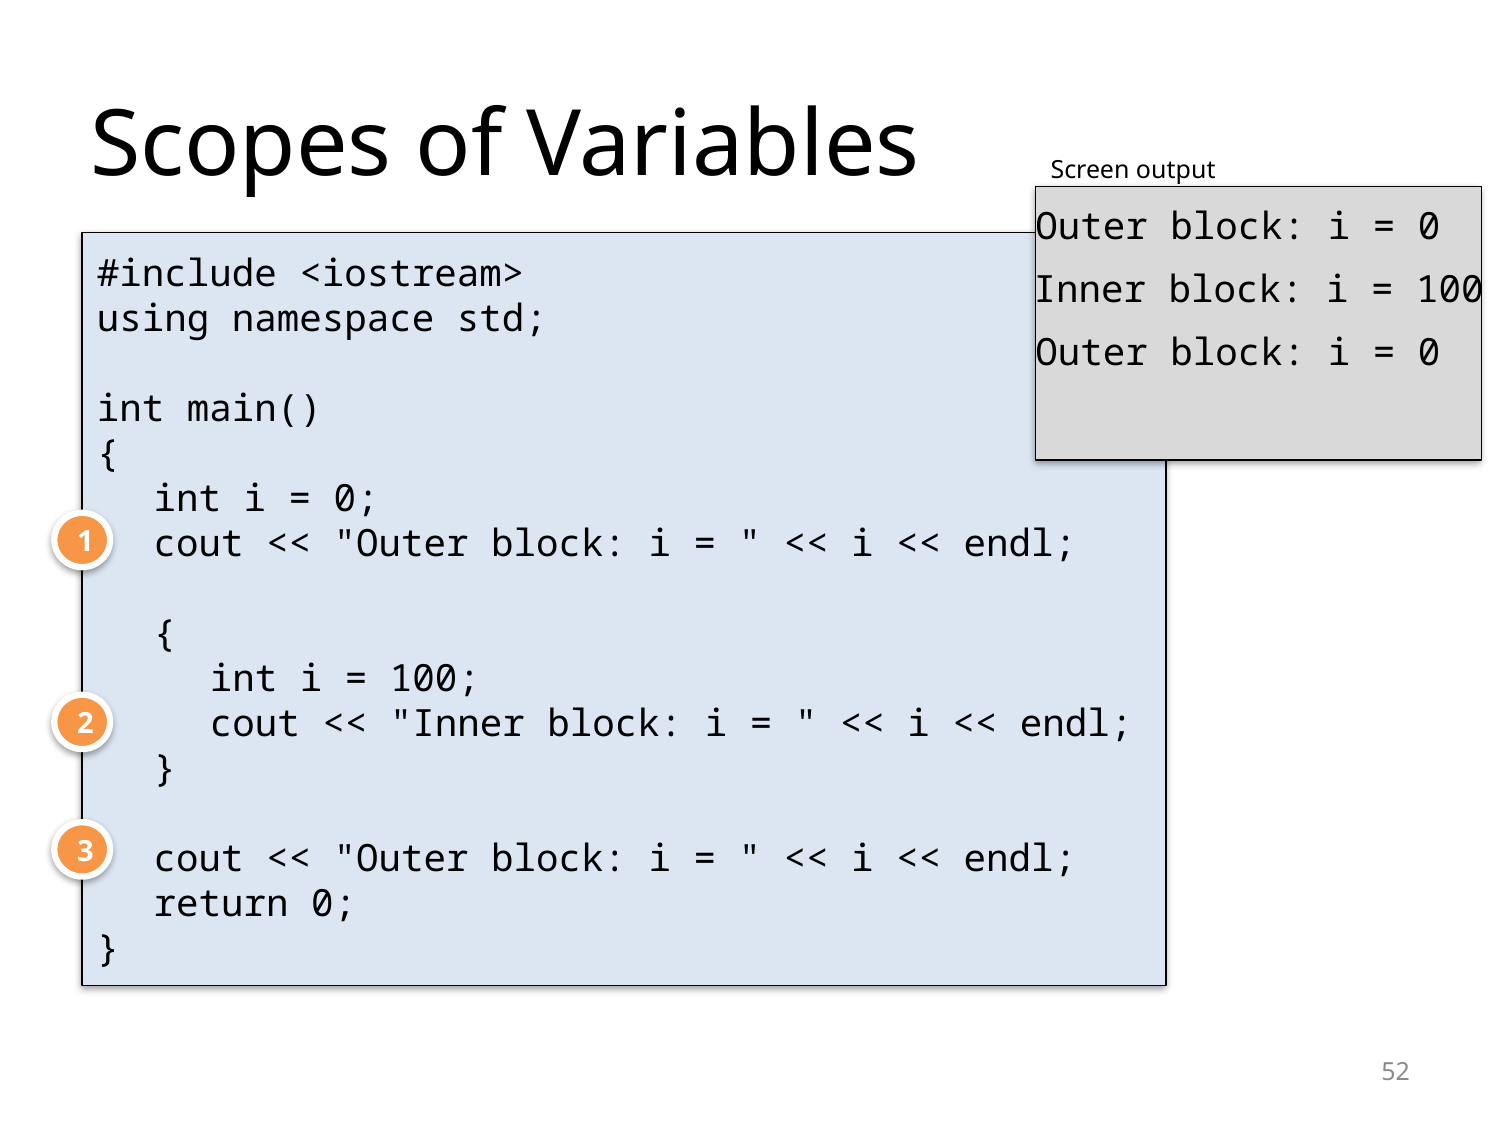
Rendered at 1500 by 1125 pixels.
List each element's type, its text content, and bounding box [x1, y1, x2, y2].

text_box 3 [51, 819, 114, 880]
title Scopes of Variables [75, 45, 1425, 233]
text_box 1 [51, 509, 114, 571]
text_box Screen output [1035, 145, 1319, 191]
text_box Outer block: i = 0 [1020, 195, 1456, 255]
text_box 2 [51, 691, 114, 753]
text_box Outer block: i = 0 [1020, 320, 1456, 381]
text_box #include <iostream> using namespace std; int main() { int i = 0; cout << "Outer block: i = " << i << endl; { int i = 100; cout << "Inner block: i = " << i << endl; } cout << "Outer block: i = " << i << endl; return 0; } [81, 232, 1167, 986]
text_box [1035, 318, 1482, 461]
text_box [1035, 186, 1482, 257]
text_box Inner block: i = 100 [1018, 257, 1499, 318]
slide_number 52 [1074, 1042, 1425, 1103]
